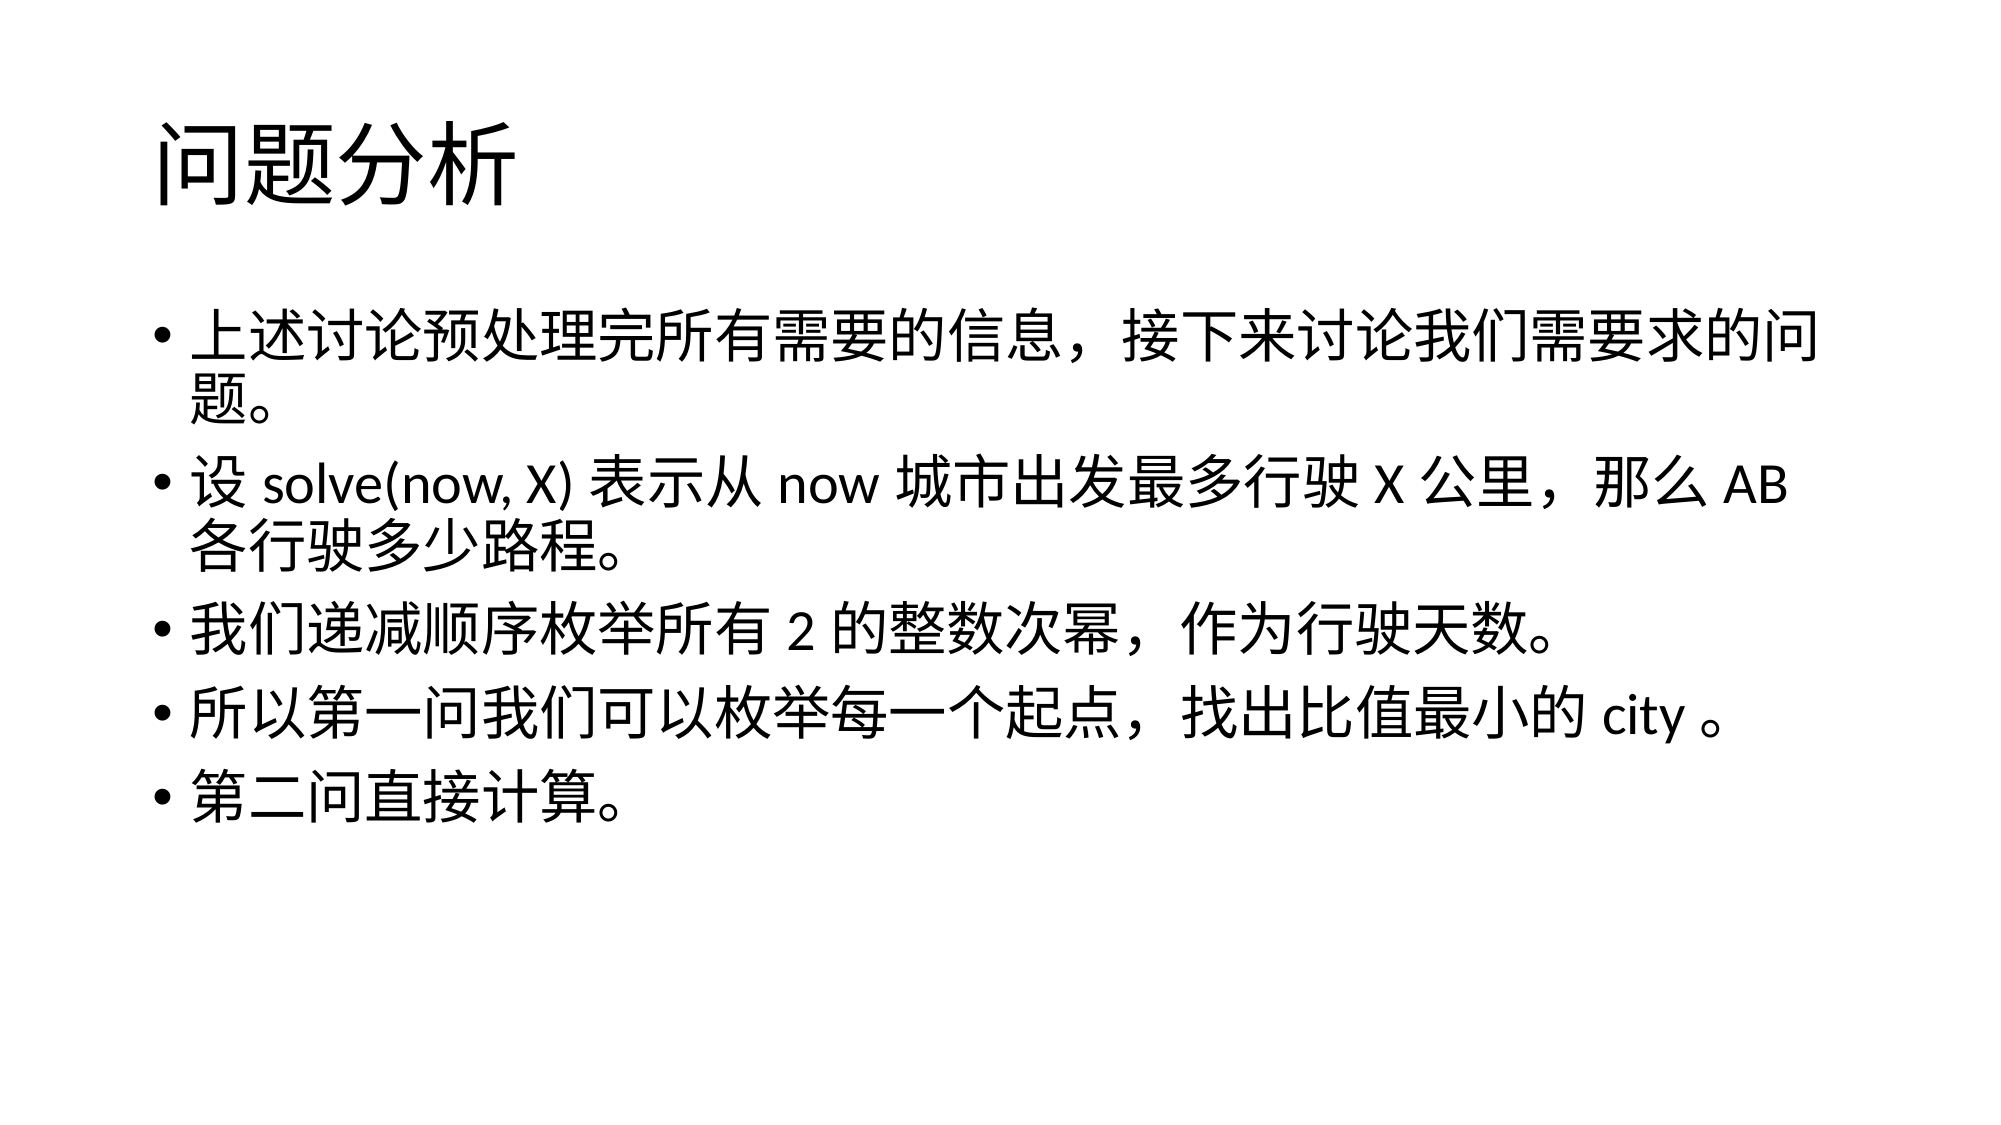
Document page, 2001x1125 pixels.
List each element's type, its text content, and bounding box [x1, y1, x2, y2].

title 问题分析 [137, 59, 1863, 278]
list 上述讨论预处理完所有需要的信息，接下来讨论我们需要求的问题。 设solve(now, X)表示从now城市出发最多行驶X公里，那么AB各行驶多少路程。 我们递减顺序枚举所有2的整数次幂，作为行驶天数。 所以第一问我们可以枚举每一个起点，找出比值最小的city。 第二问直接计算。 [137, 299, 1863, 1014]
